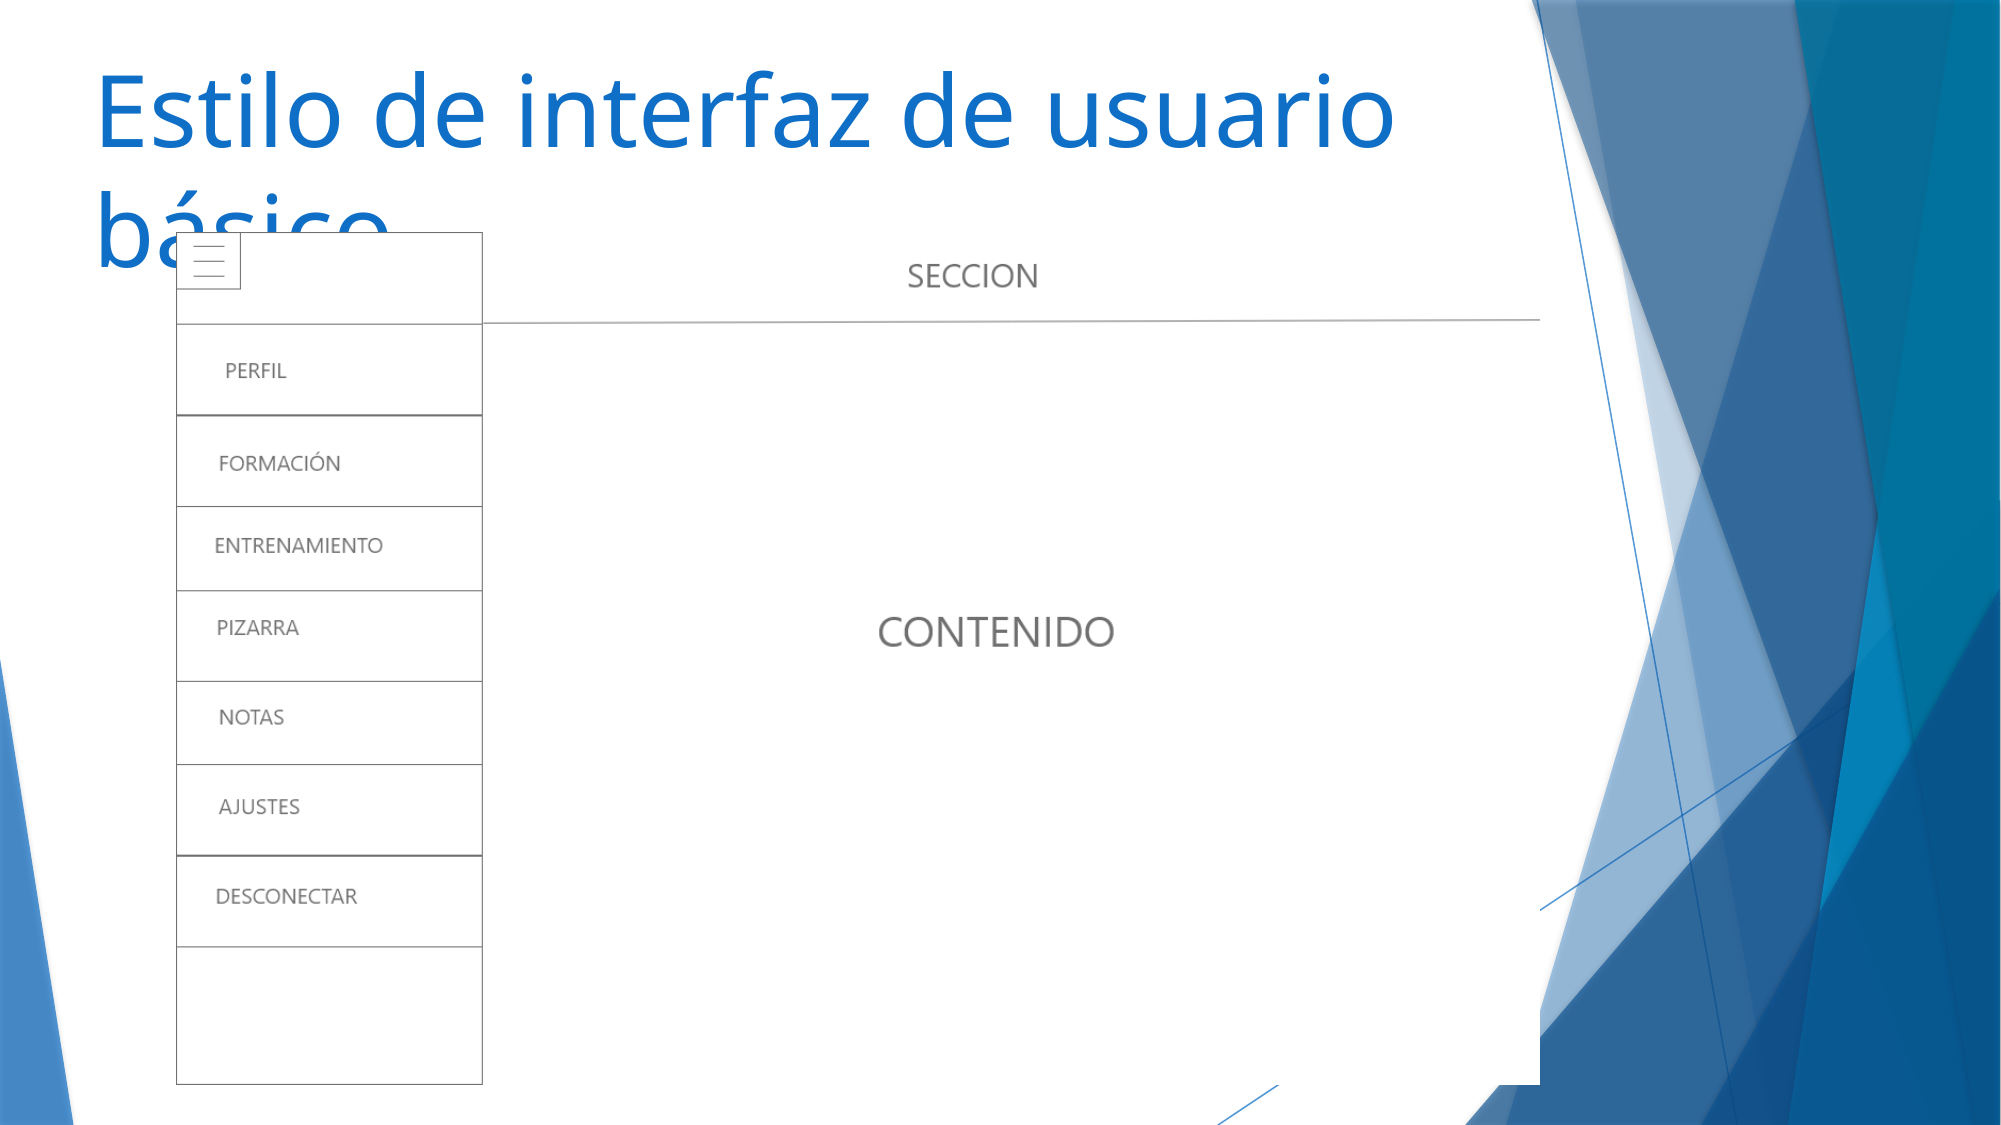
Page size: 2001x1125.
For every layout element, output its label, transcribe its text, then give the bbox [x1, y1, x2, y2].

title Estilo de interfaz de usuario básico [78, 39, 1693, 257]
picture [175, 232, 1541, 1086]
